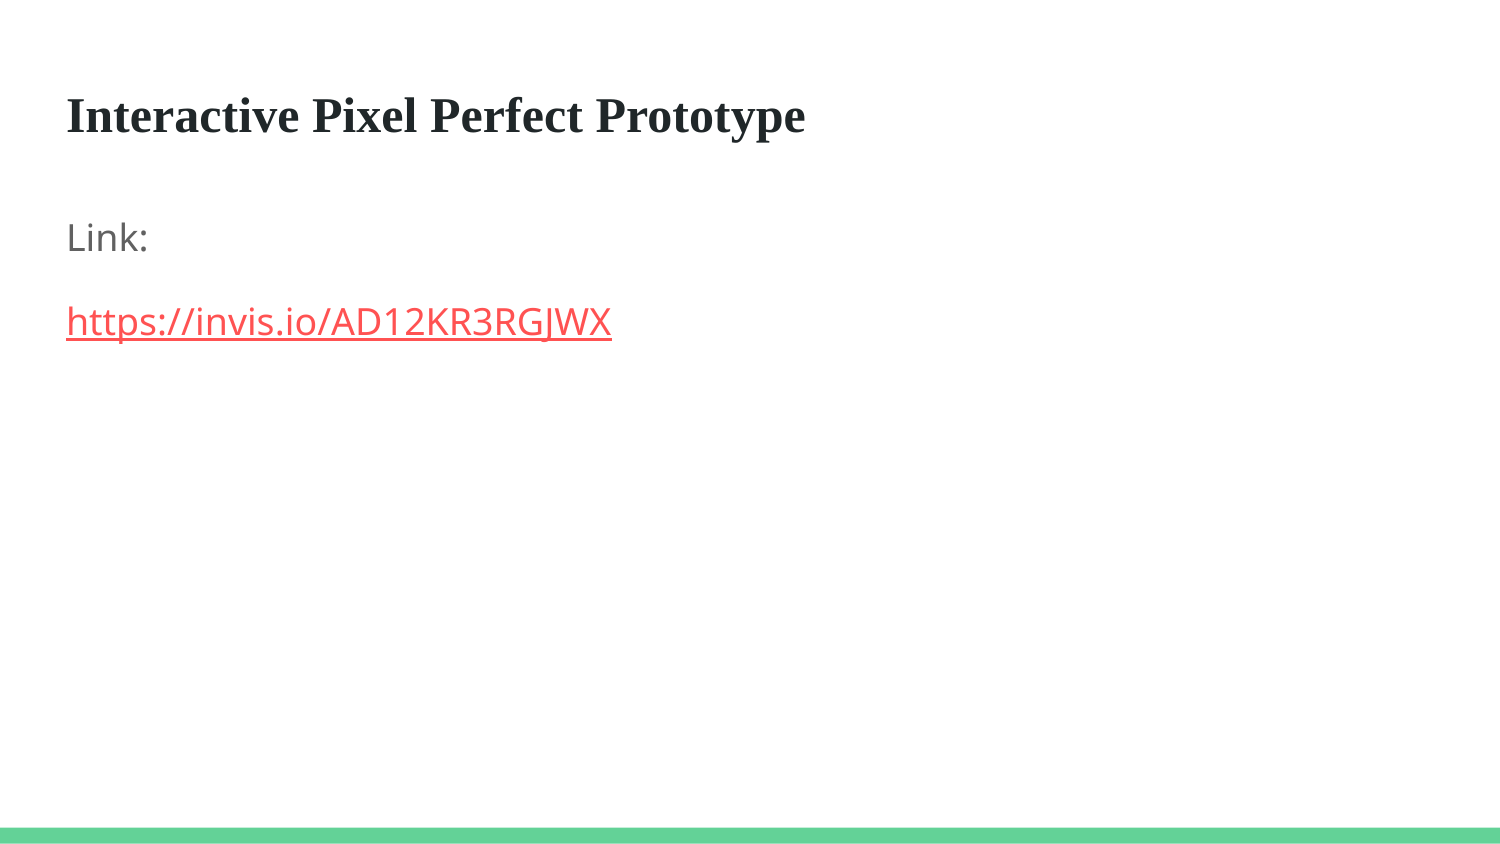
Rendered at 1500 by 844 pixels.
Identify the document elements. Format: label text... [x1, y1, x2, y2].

title Interactive Pixel Perfect Prototype [51, 72, 1449, 167]
list Link: https://invis.io/AD12KR3RGJWX [51, 189, 1449, 750]
